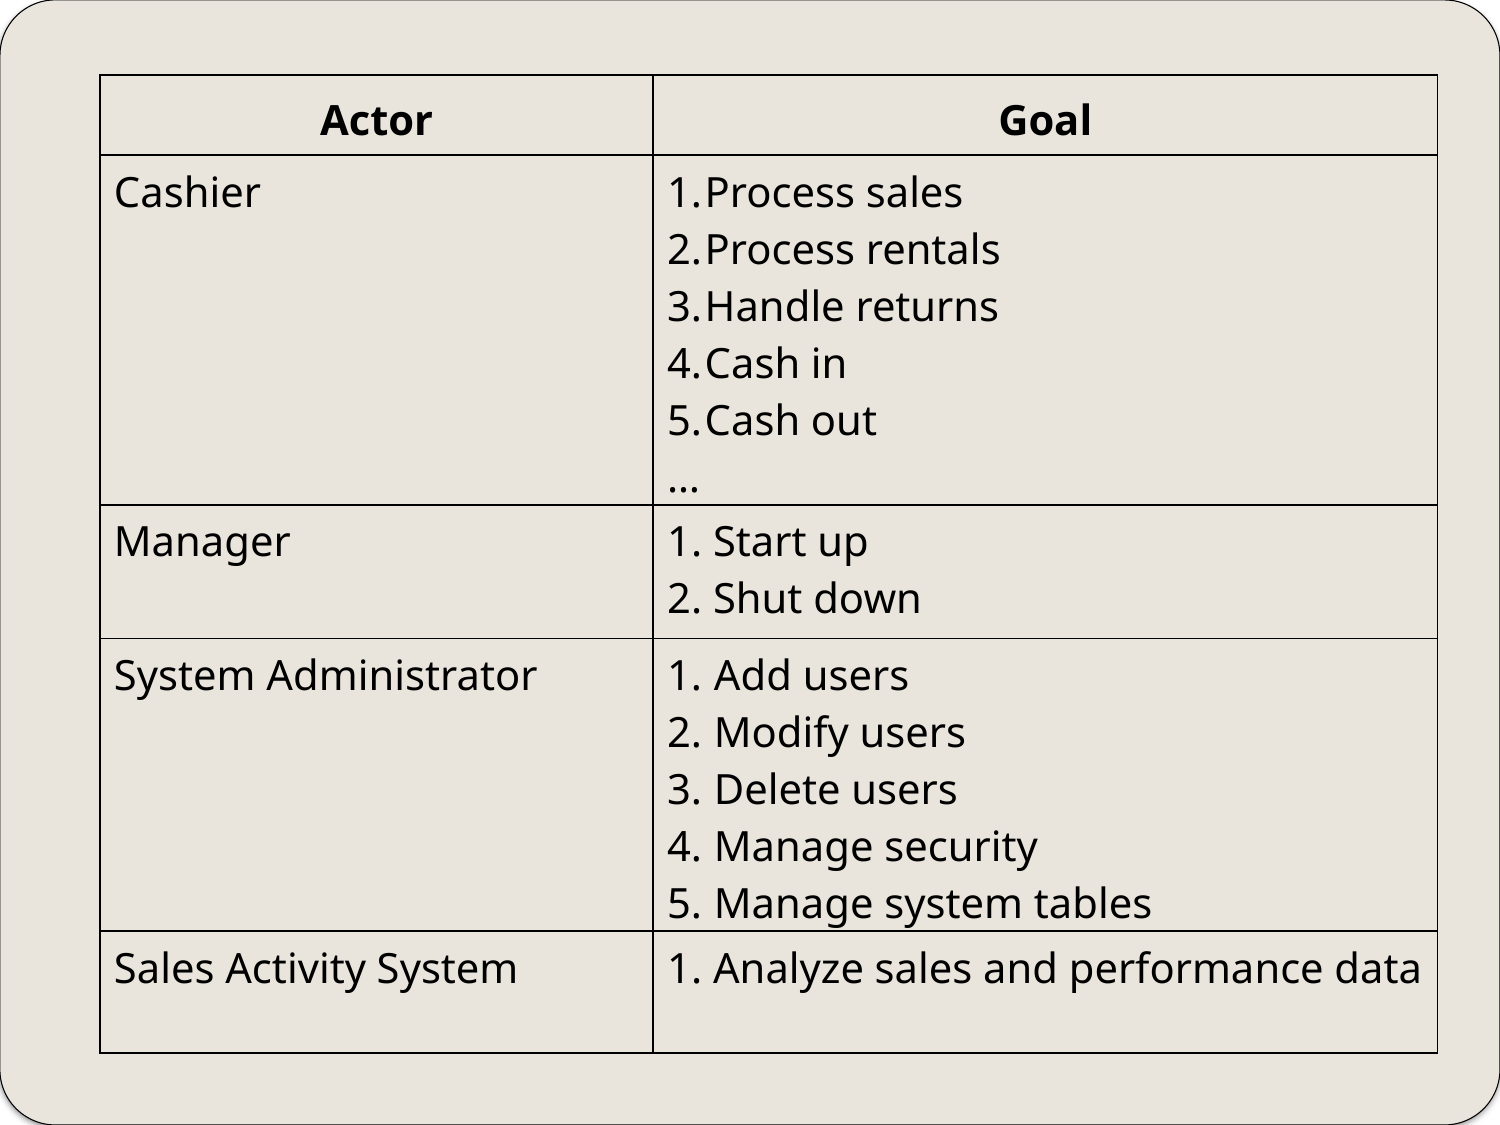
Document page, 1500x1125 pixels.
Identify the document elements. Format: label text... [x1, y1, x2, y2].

table_cell 1. Analyze sales and performance data [654, 932, 1437, 1052]
table_cell 1. Start up 2. Shut down [654, 506, 1437, 638]
table_cell Cashier [101, 156, 652, 504]
table_cell Manager [101, 506, 652, 638]
table_cell System Administrator [101, 639, 652, 930]
table_cell Add users Modify users Delete users Manage security Manage system tables [654, 639, 1437, 930]
table_header Goal [654, 76, 1437, 154]
table_cell Sales Activity System [101, 932, 652, 1052]
table_header Actor [101, 76, 652, 154]
table_cell Process sales Process rentals Handle returns Cash in Cash out … [654, 156, 1437, 504]
